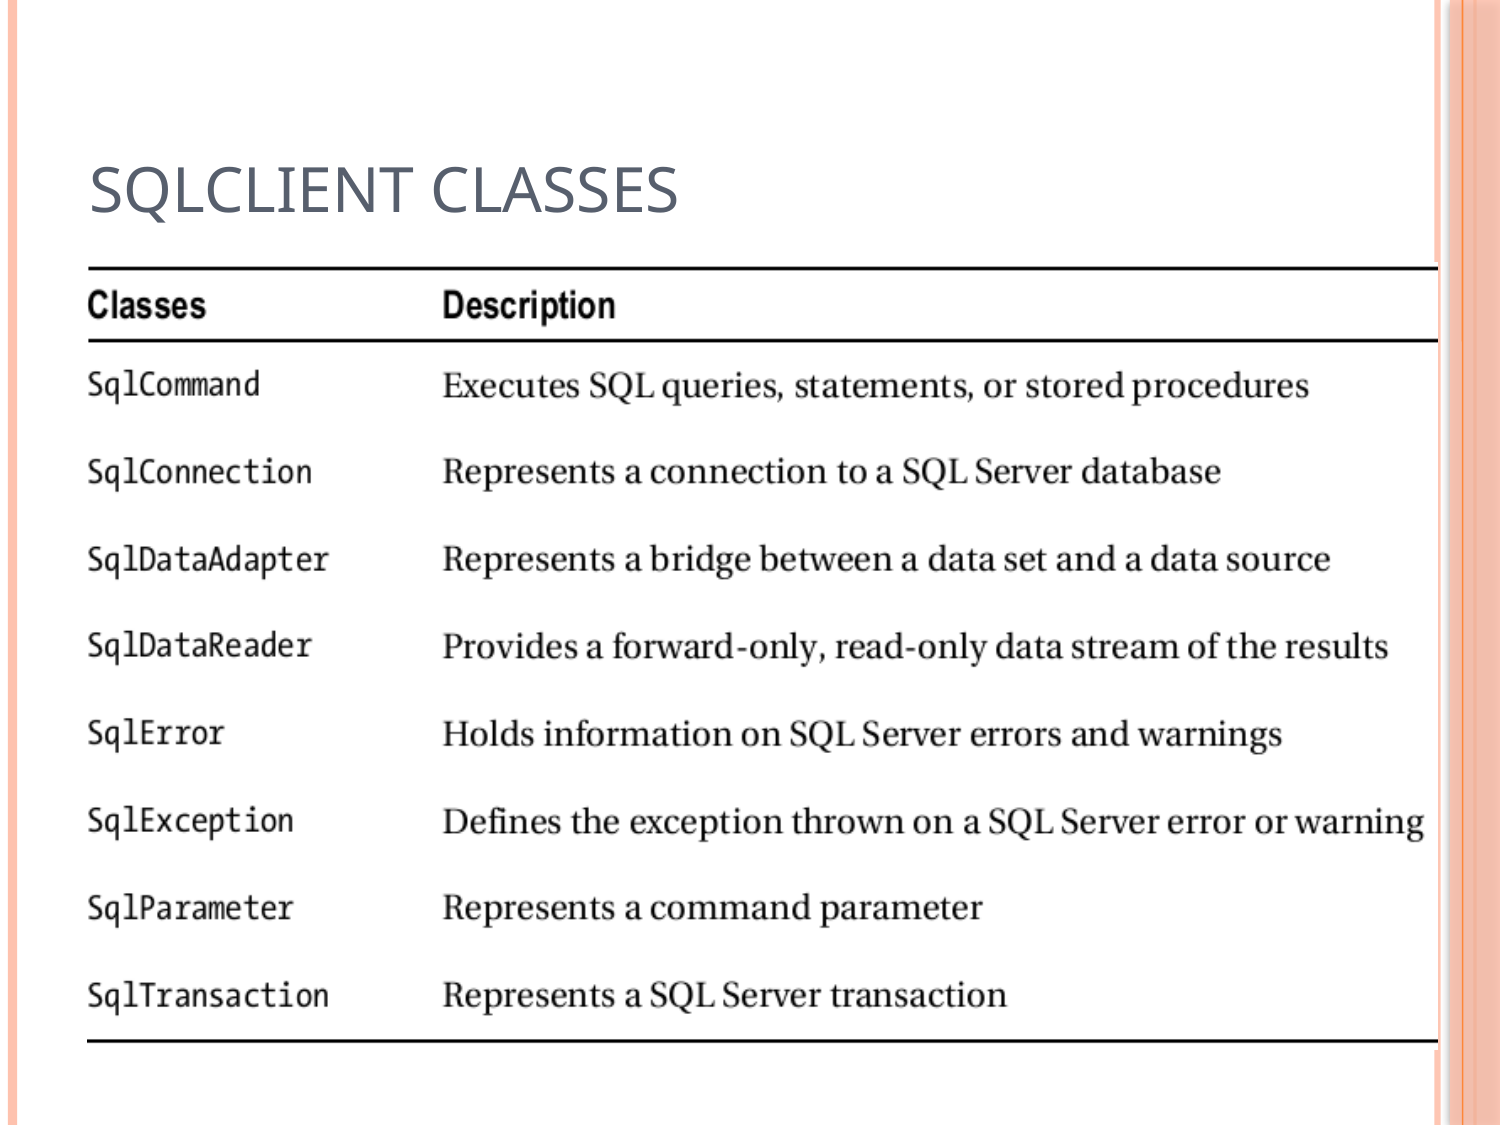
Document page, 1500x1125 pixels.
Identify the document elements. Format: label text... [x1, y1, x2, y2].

picture [86, 261, 1438, 1051]
title sqlClient Classes [75, 45, 1300, 233]
